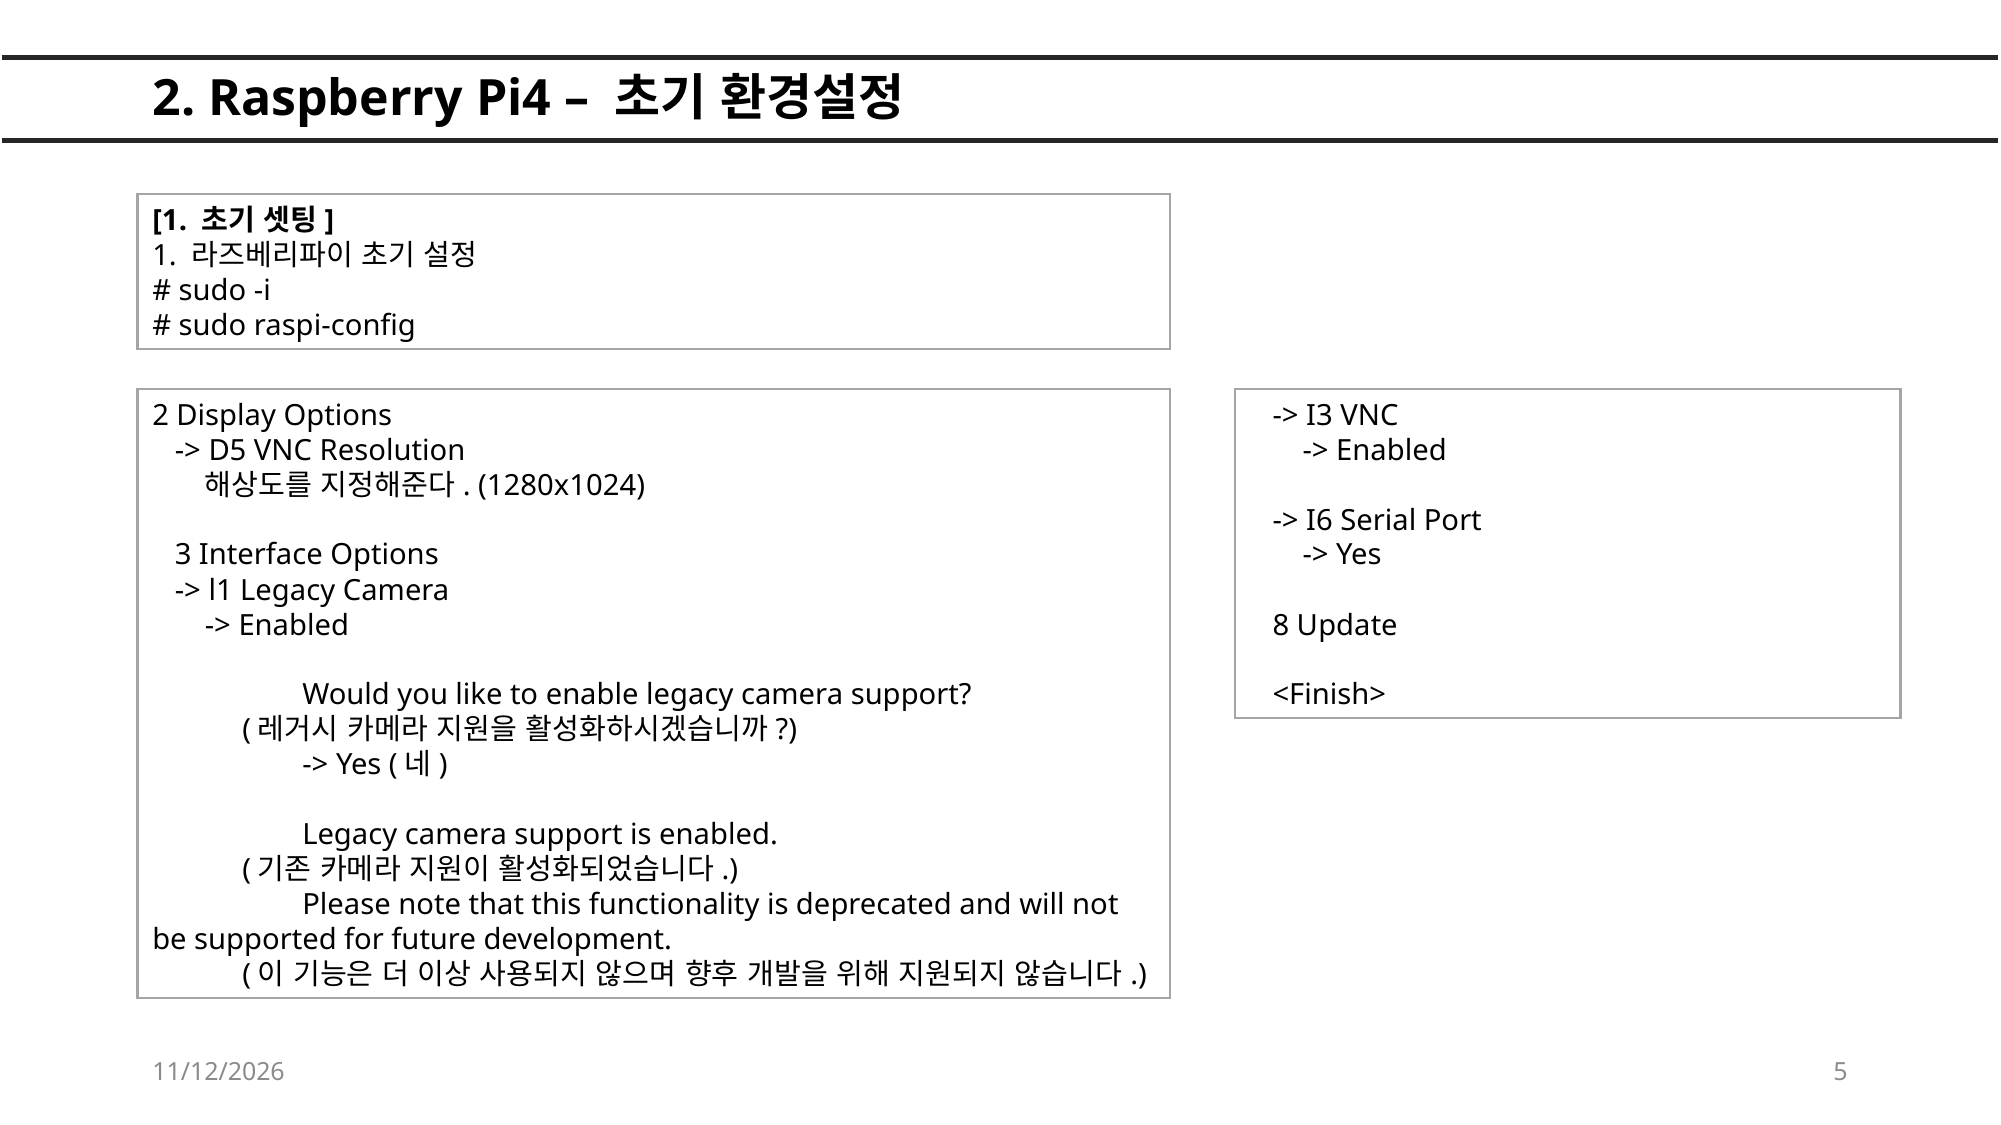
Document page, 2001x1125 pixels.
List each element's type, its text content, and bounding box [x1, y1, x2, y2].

title 2. Raspberry Pi4 – 초기 환경설정 [137, 59, 1863, 140]
text_box -> I3 VNC -> Enabled -> I6 Serial Port -> Yes 8 Update <Finish> [1234, 388, 1902, 719]
slide_number 5 [1412, 1042, 1863, 1103]
text_box [1. 초기 셋팅] 1. 라즈베리파이 초기 설정 # sudo -i # sudo raspi-config [136, 193, 1171, 350]
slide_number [137, 1042, 588, 1103]
text_box 2 Display Options -> D5 VNC Resolution 해상도를 지정해준다. (1280x1024) 3 Interface Options -> l1 Legacy Camera -> Enabled Would you like to enable legacy camera support? (레거시 카메라 지원을 활성화하시겠습니까?) -> Yes (네) Legacy camera support is enabled. (기존 카메라 지원이 활성화되었습니다.) Please note that this functionality is deprecated and will not be supported for future development. (이 기능은 더 이상 사용되지 않으며 향후 개발을 위해 지원되지 않습니다.) [136, 388, 1171, 999]
